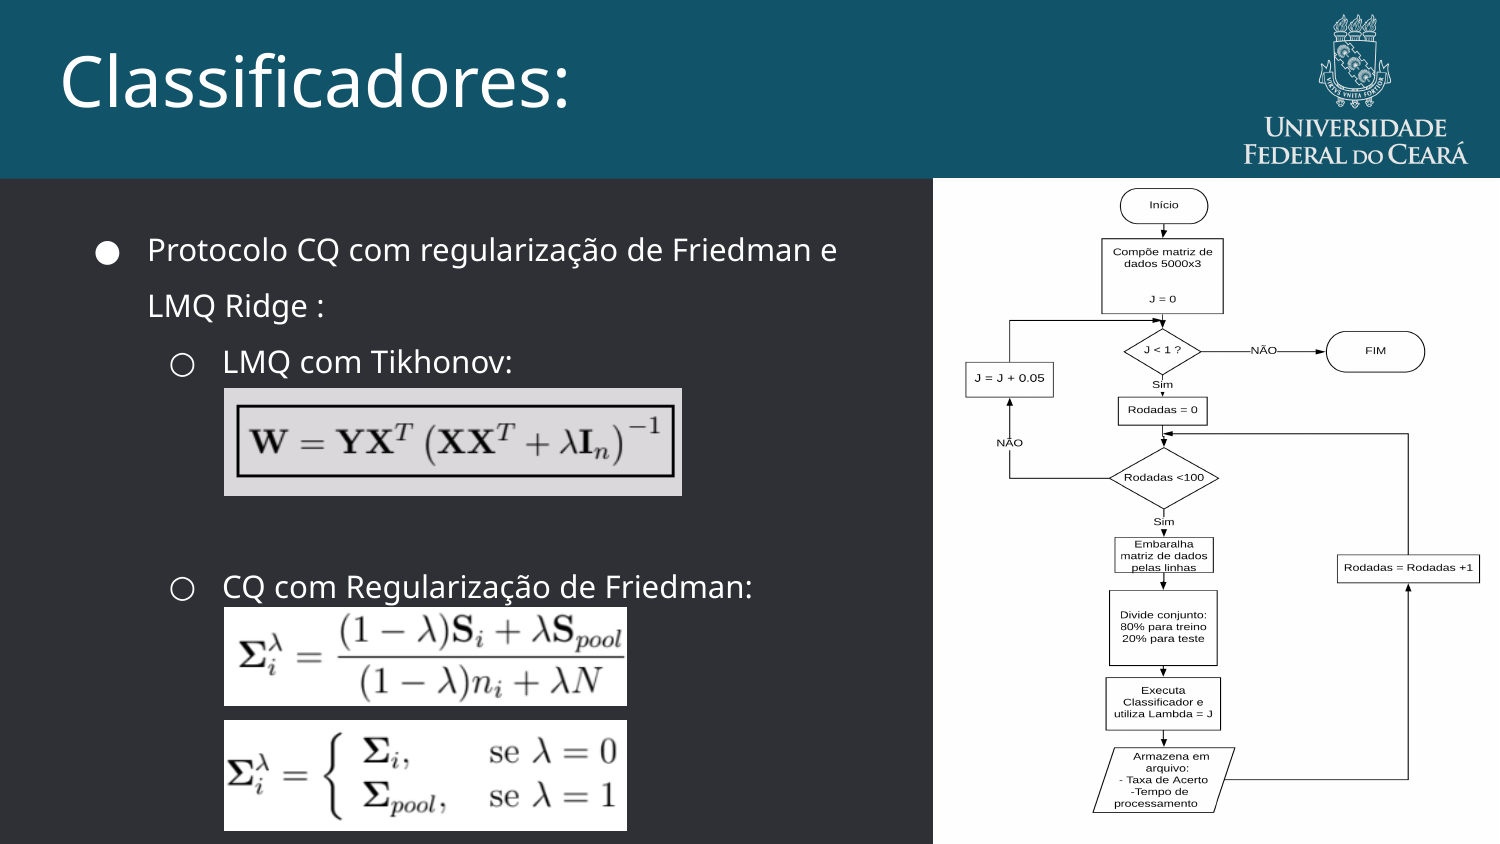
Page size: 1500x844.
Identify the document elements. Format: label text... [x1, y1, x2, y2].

picture [224, 388, 682, 497]
picture [224, 607, 627, 707]
picture [224, 719, 627, 831]
picture [933, 178, 1500, 844]
text_box [0, 0, 1500, 179]
text_box Classificadores: [44, 21, 884, 158]
picture [1236, 8, 1474, 171]
title Protocolo CQ com regularização de Friedman e LMQ Ridge : LMQ com Tikhonov: CQ com Regularização de Friedman: [56, 196, 871, 764]
